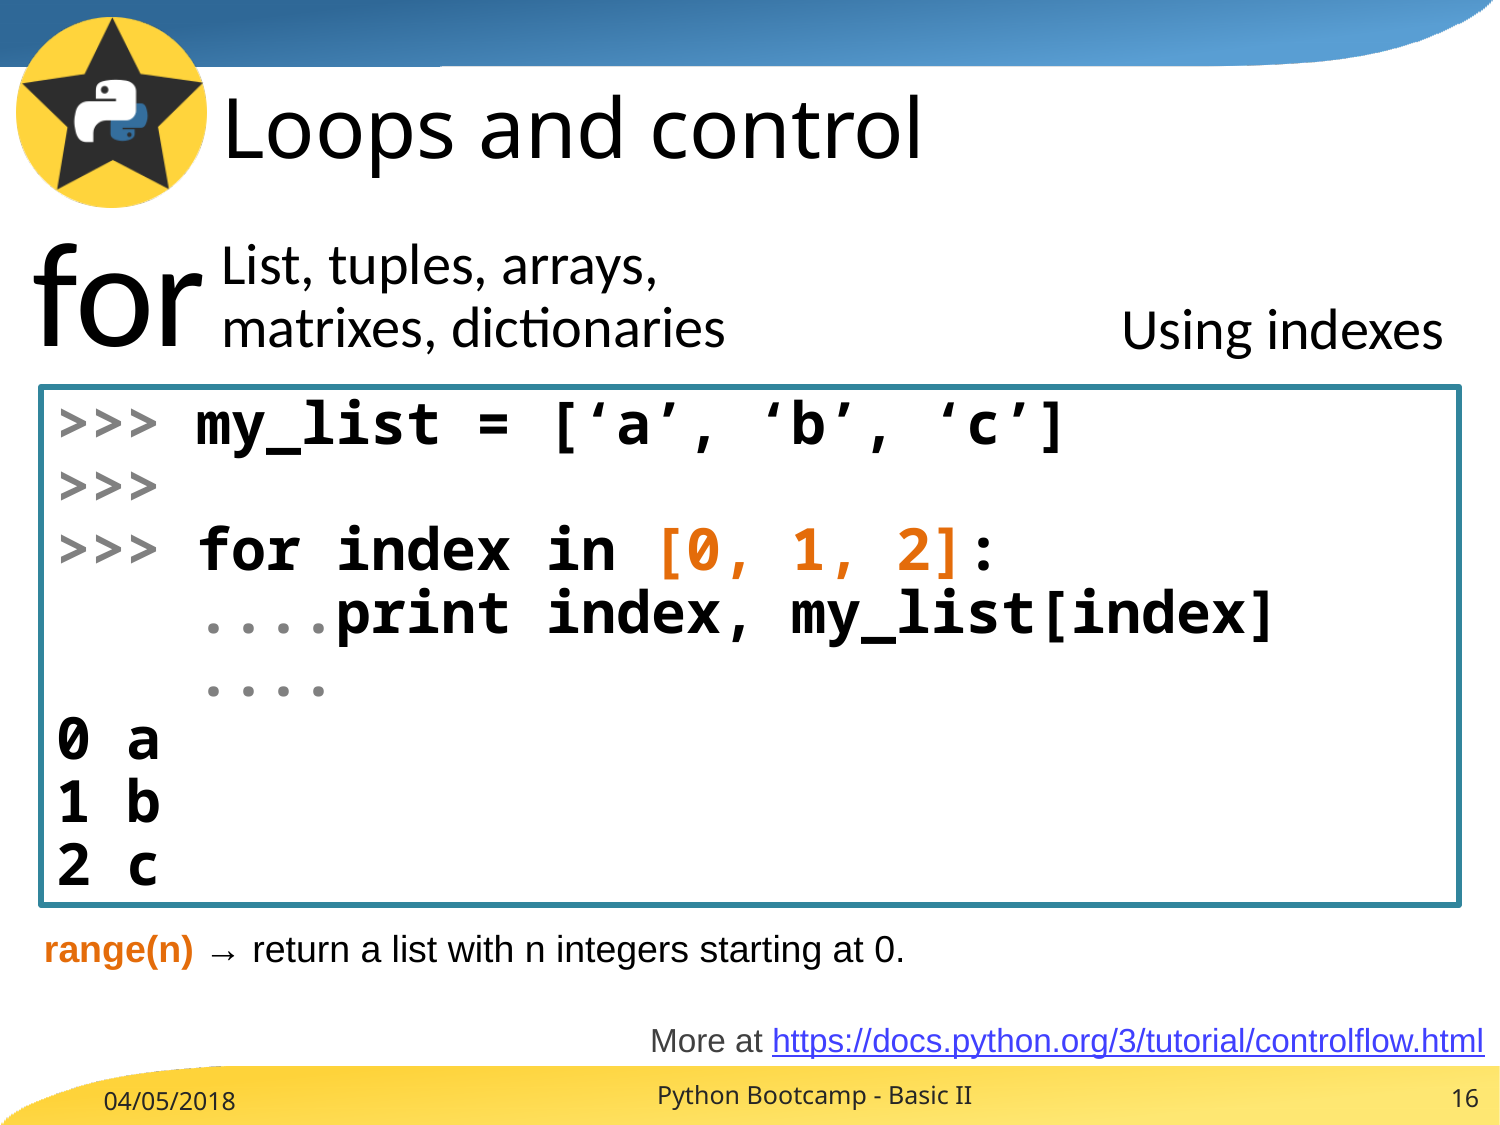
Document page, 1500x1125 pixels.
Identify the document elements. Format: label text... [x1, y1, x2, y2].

slide_number 16 [1158, 1069, 1495, 1125]
text_box More at https://docs.python.org/3/tutorial/controlflow.html [0, 1012, 1500, 1067]
text_box Using indexes [763, 291, 1459, 370]
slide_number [88, 1070, 439, 1125]
picture [0, 0, 1500, 208]
text_box List, tuples, arrays, matrixes, dictionaries [206, 227, 902, 368]
text_box for [17, 208, 713, 386]
title Loops and control [206, 66, 1425, 185]
picture [0, 1067, 472, 1125]
text_box range(n) → return a list with n integers starting at 0. [0, 917, 1500, 977]
picture [1158, 1067, 1500, 1125]
text_box >>> my_list = [‘a’, ‘b’, ‘c’] >>> >>> for index in [0, 1, 2]: ....print index, my_list[index] .... 0 a 1 b 2 c [41, 386, 1459, 906]
footer Python Bootcamp - Basic II [472, 1067, 1158, 1125]
